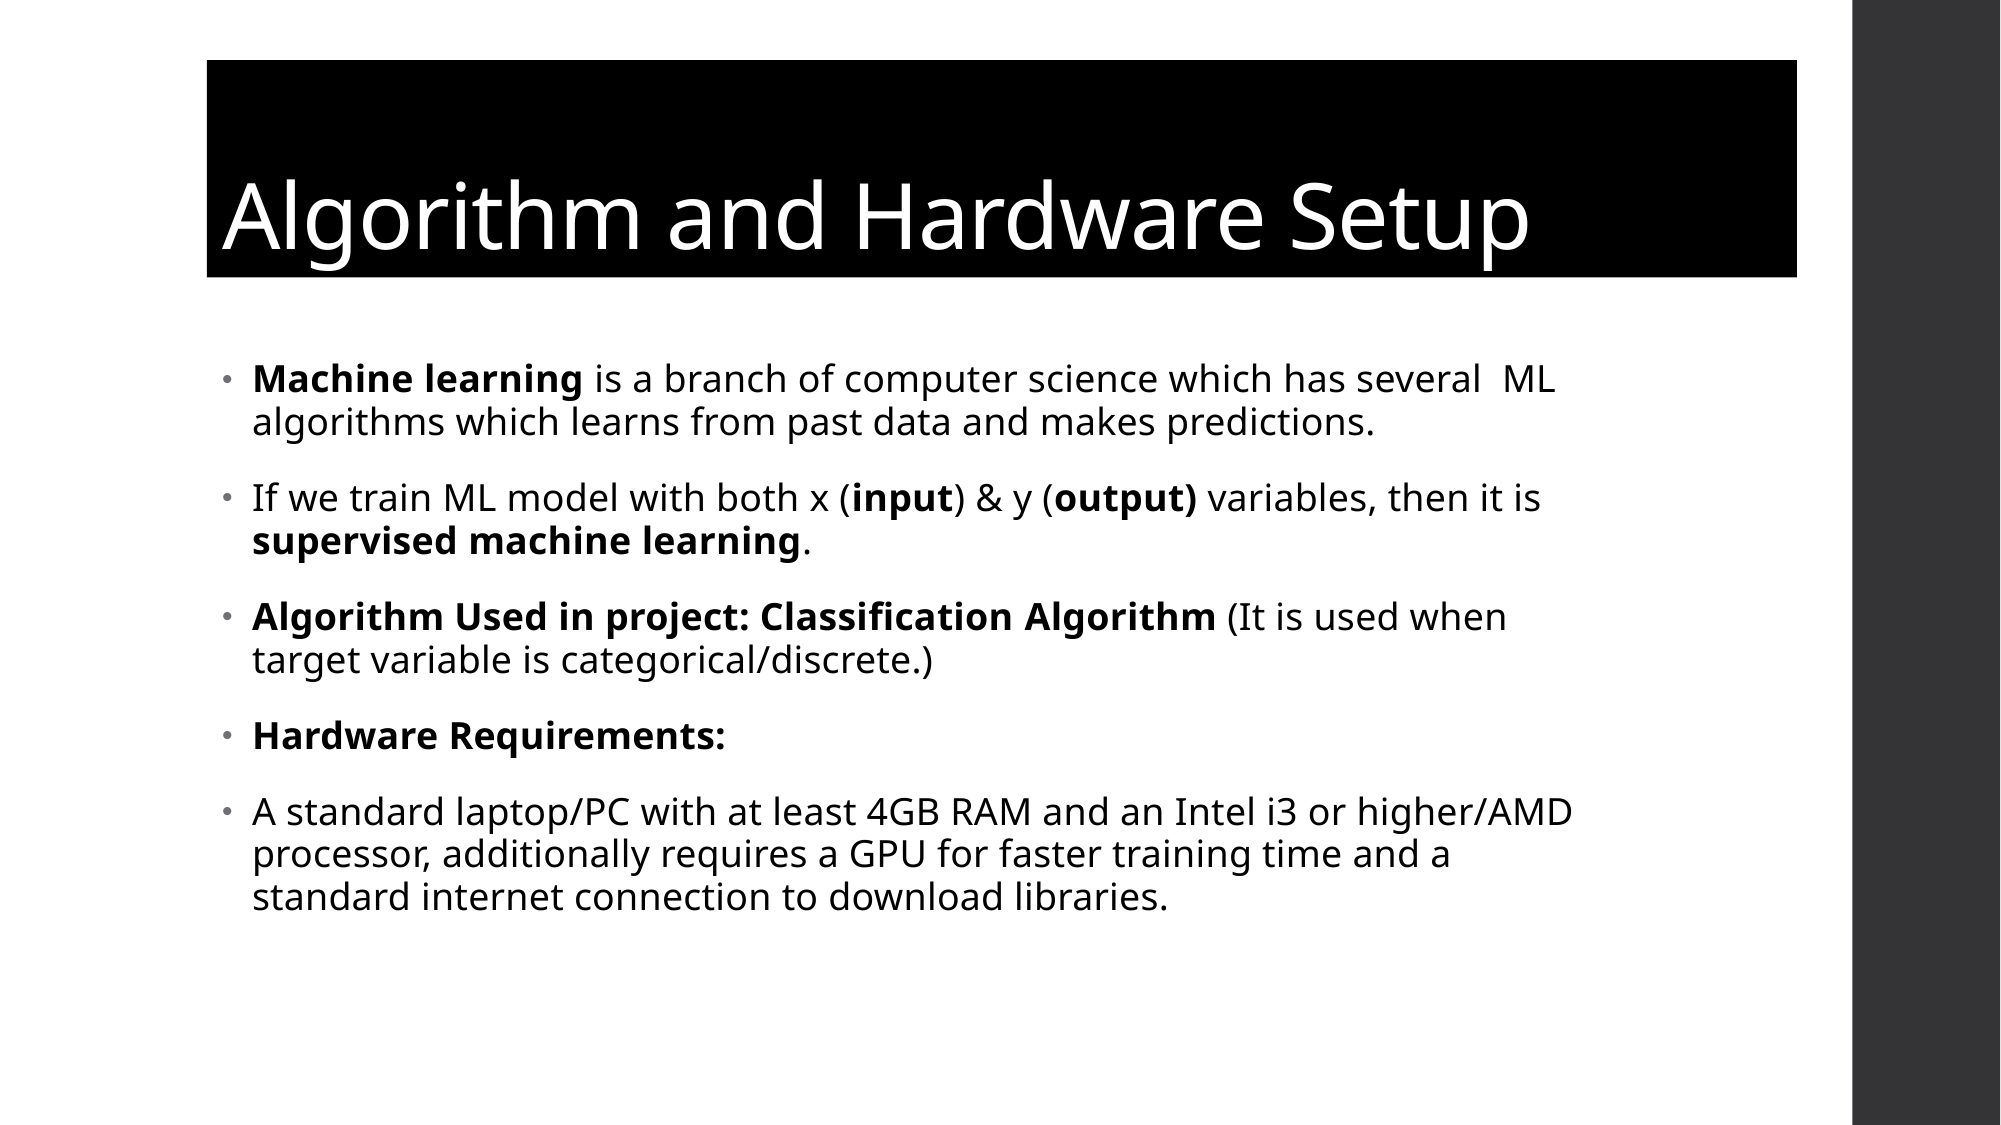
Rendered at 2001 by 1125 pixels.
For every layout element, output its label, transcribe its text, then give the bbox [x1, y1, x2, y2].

title Algorithm and Hardware Setup [206, 60, 1797, 278]
list Machine learning is a branch of computer science which has several ML algorithms which learns from past data and makes predictions. If we train ML model with both x (input) & y (output) variables, then it is supervised machine learning. Algorithm Used in project: Classification Algorithm (It is used when target variable is categorical/discrete.) Hardware Requirements: A standard laptop/PC with at least 4GB RAM and an Intel i3 or higher/AMD processor, additionally requires a GPU for faster training time and a standard internet connection to download libraries. [206, 351, 1617, 1065]
